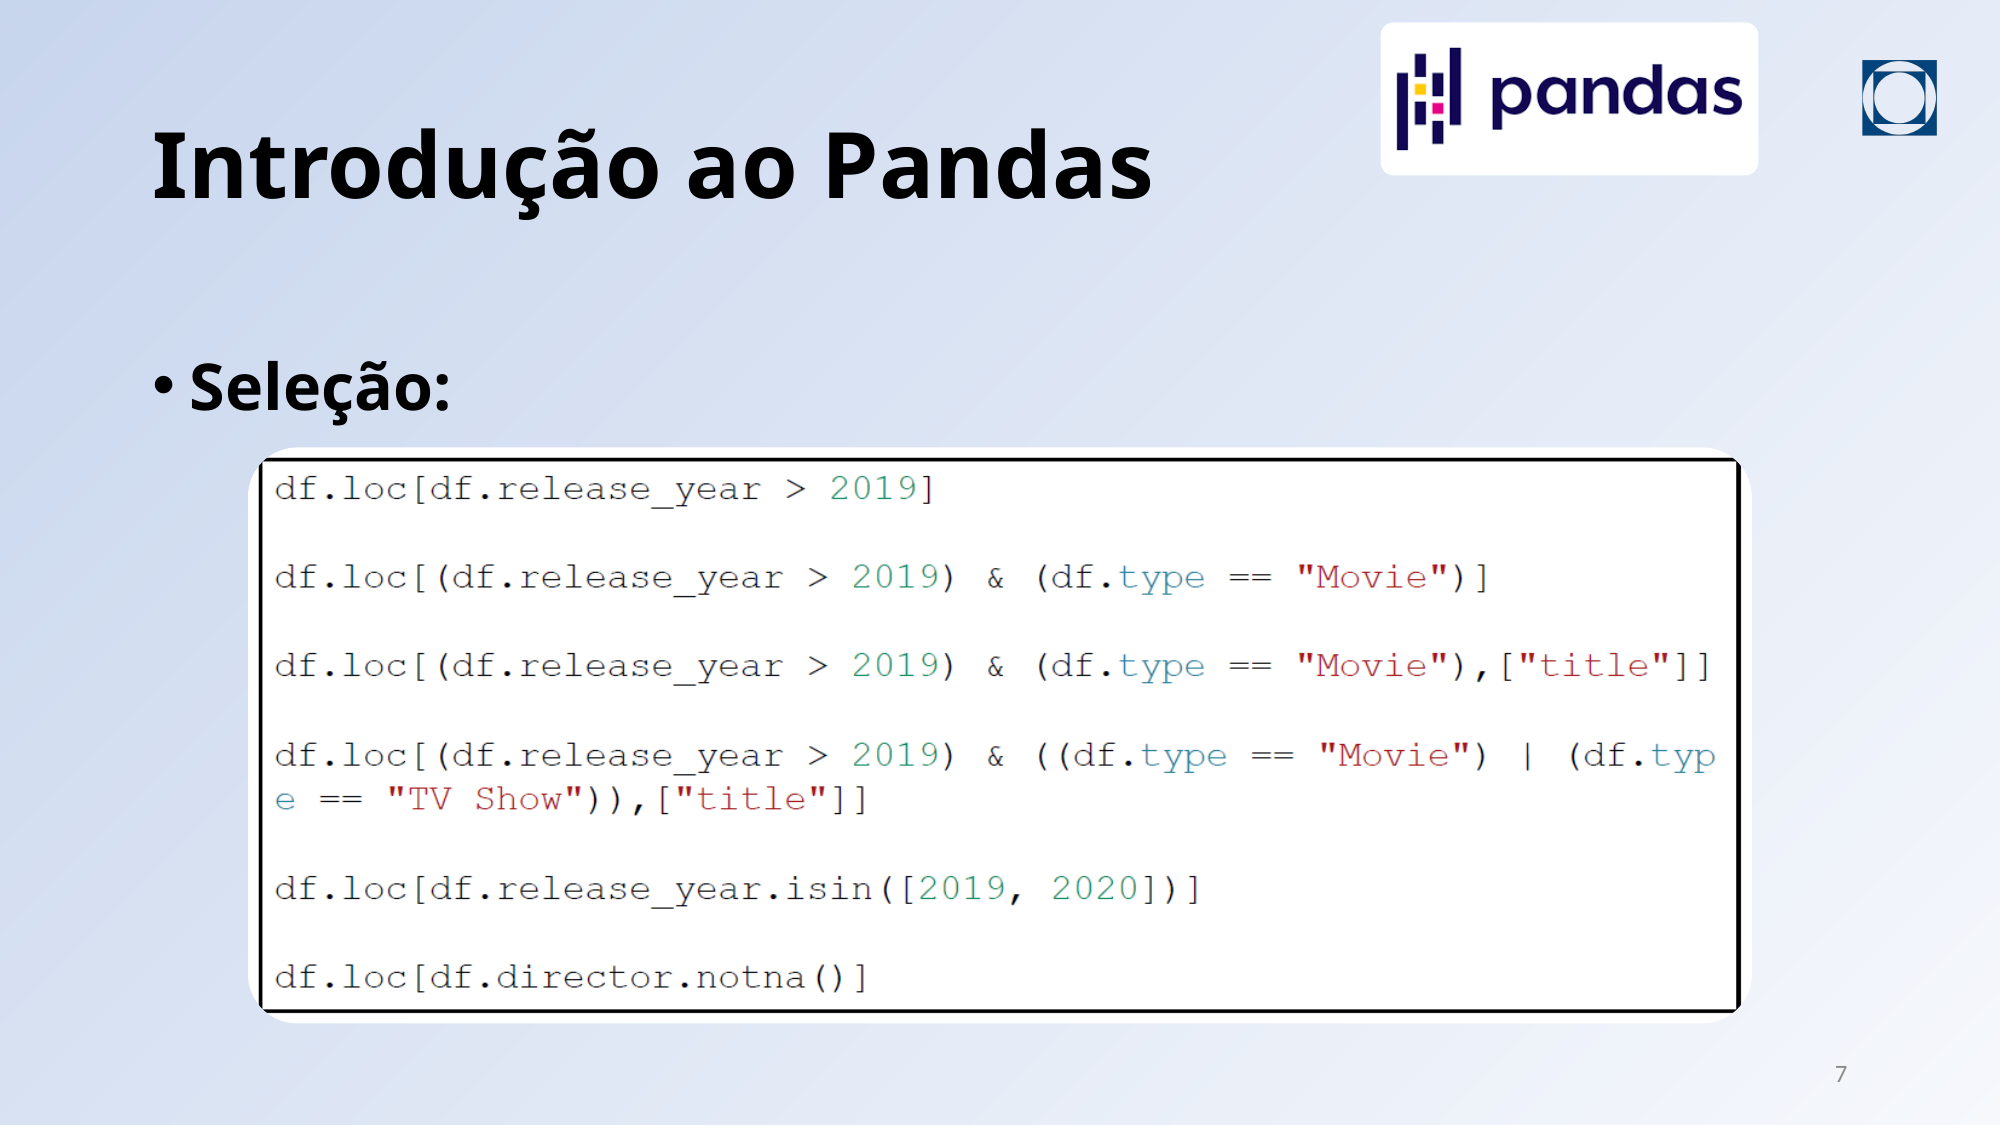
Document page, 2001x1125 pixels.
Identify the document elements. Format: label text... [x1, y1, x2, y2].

picture [1862, 59, 1939, 137]
picture [247, 447, 1752, 1024]
slide_number 7 [1412, 1042, 1863, 1103]
list Seleção: [137, 299, 1863, 759]
title Introdução ao Pandas [137, 59, 1863, 278]
picture [1380, 22, 1759, 176]
